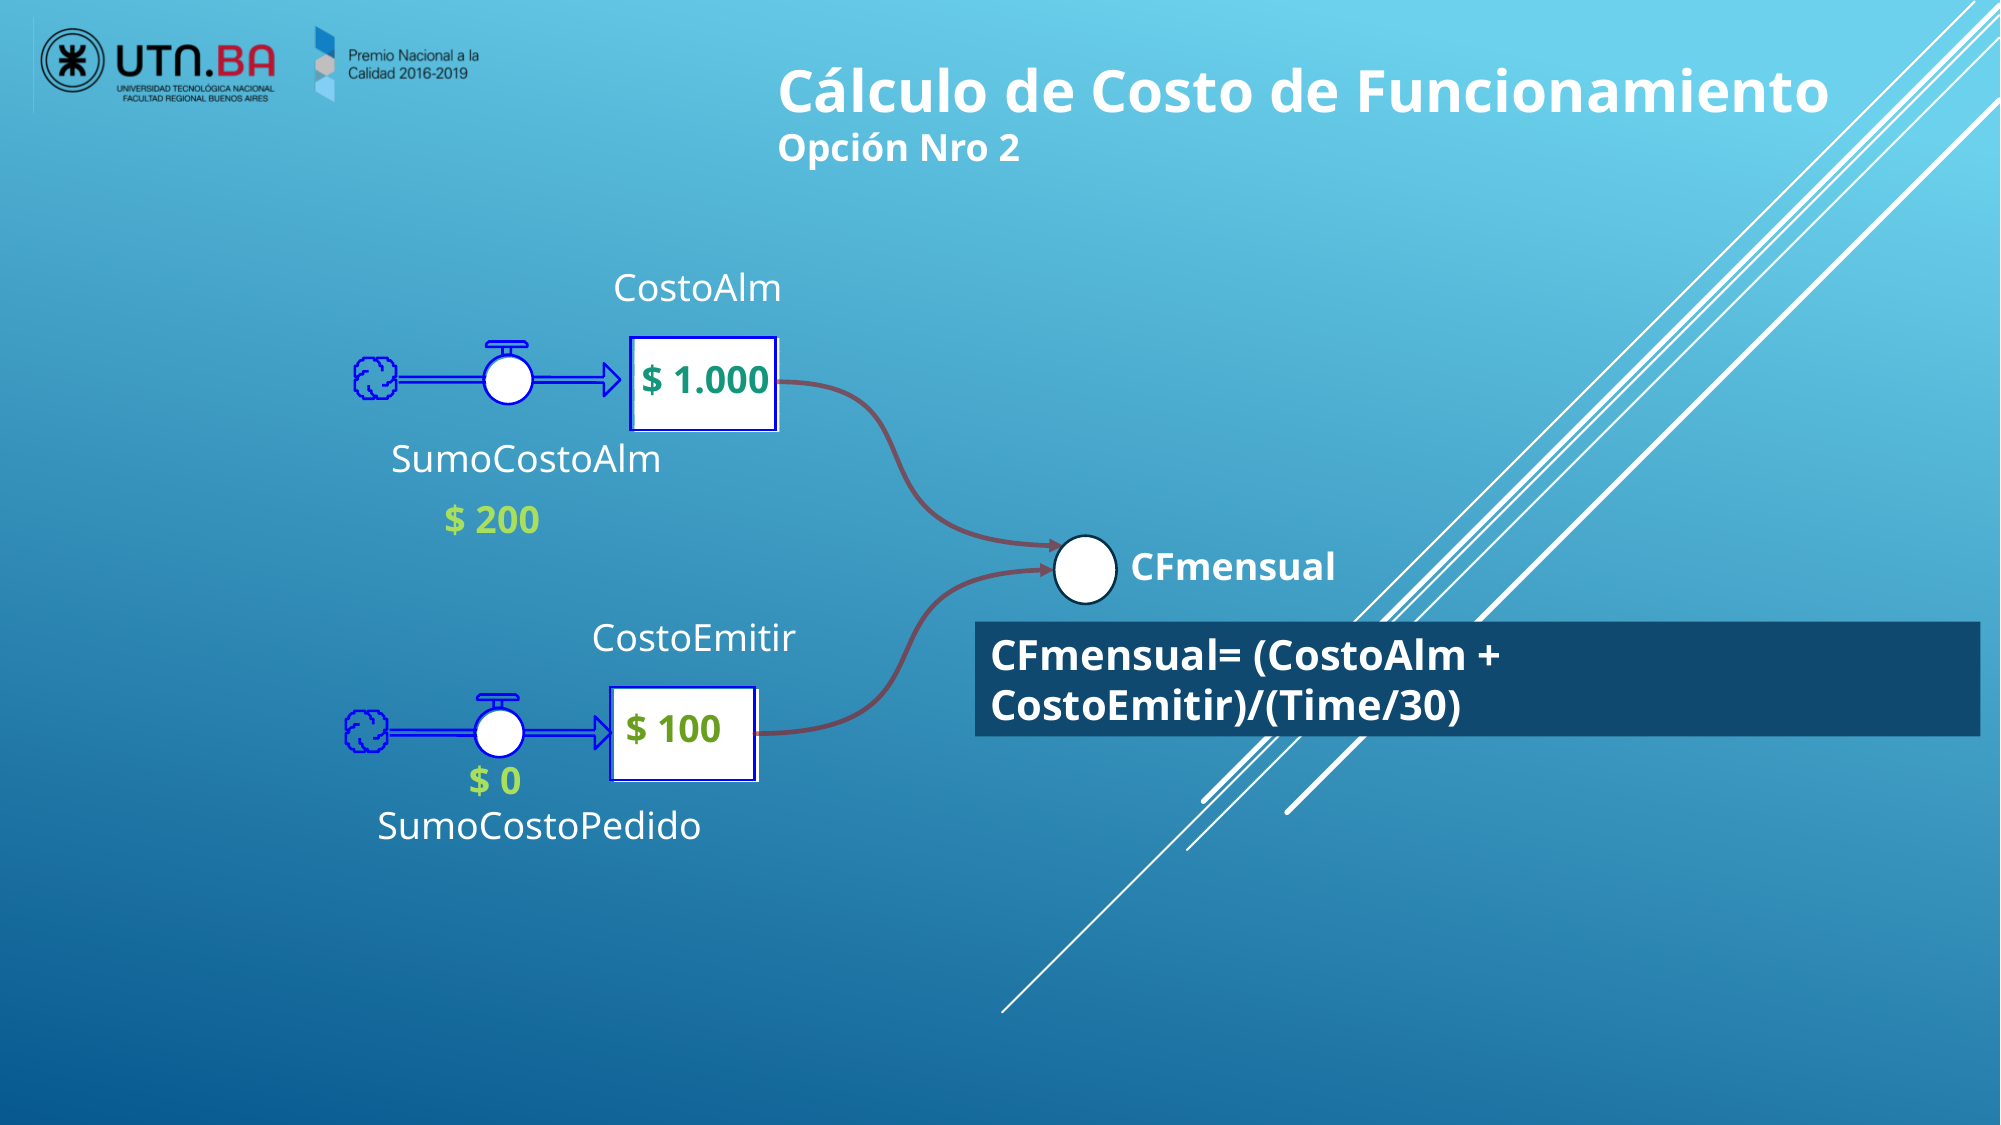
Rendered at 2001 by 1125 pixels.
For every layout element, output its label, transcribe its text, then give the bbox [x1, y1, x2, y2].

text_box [777, 381, 1064, 546]
text_box CFmensual= (CostoAlm + CostoEmitir)/(Time/30) [975, 621, 1981, 737]
picture [32, 17, 493, 114]
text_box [583, 606, 805, 783]
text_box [345, 694, 705, 856]
text_box Cálculo de Costo de Funcionamiento Opción Nro 2 [762, 46, 1846, 177]
text_box [1052, 534, 1115, 606]
text_box CFmensual [1115, 535, 1352, 596]
text_box $ 200 [429, 490, 555, 549]
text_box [604, 256, 792, 433]
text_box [354, 341, 668, 490]
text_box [754, 569, 1055, 734]
